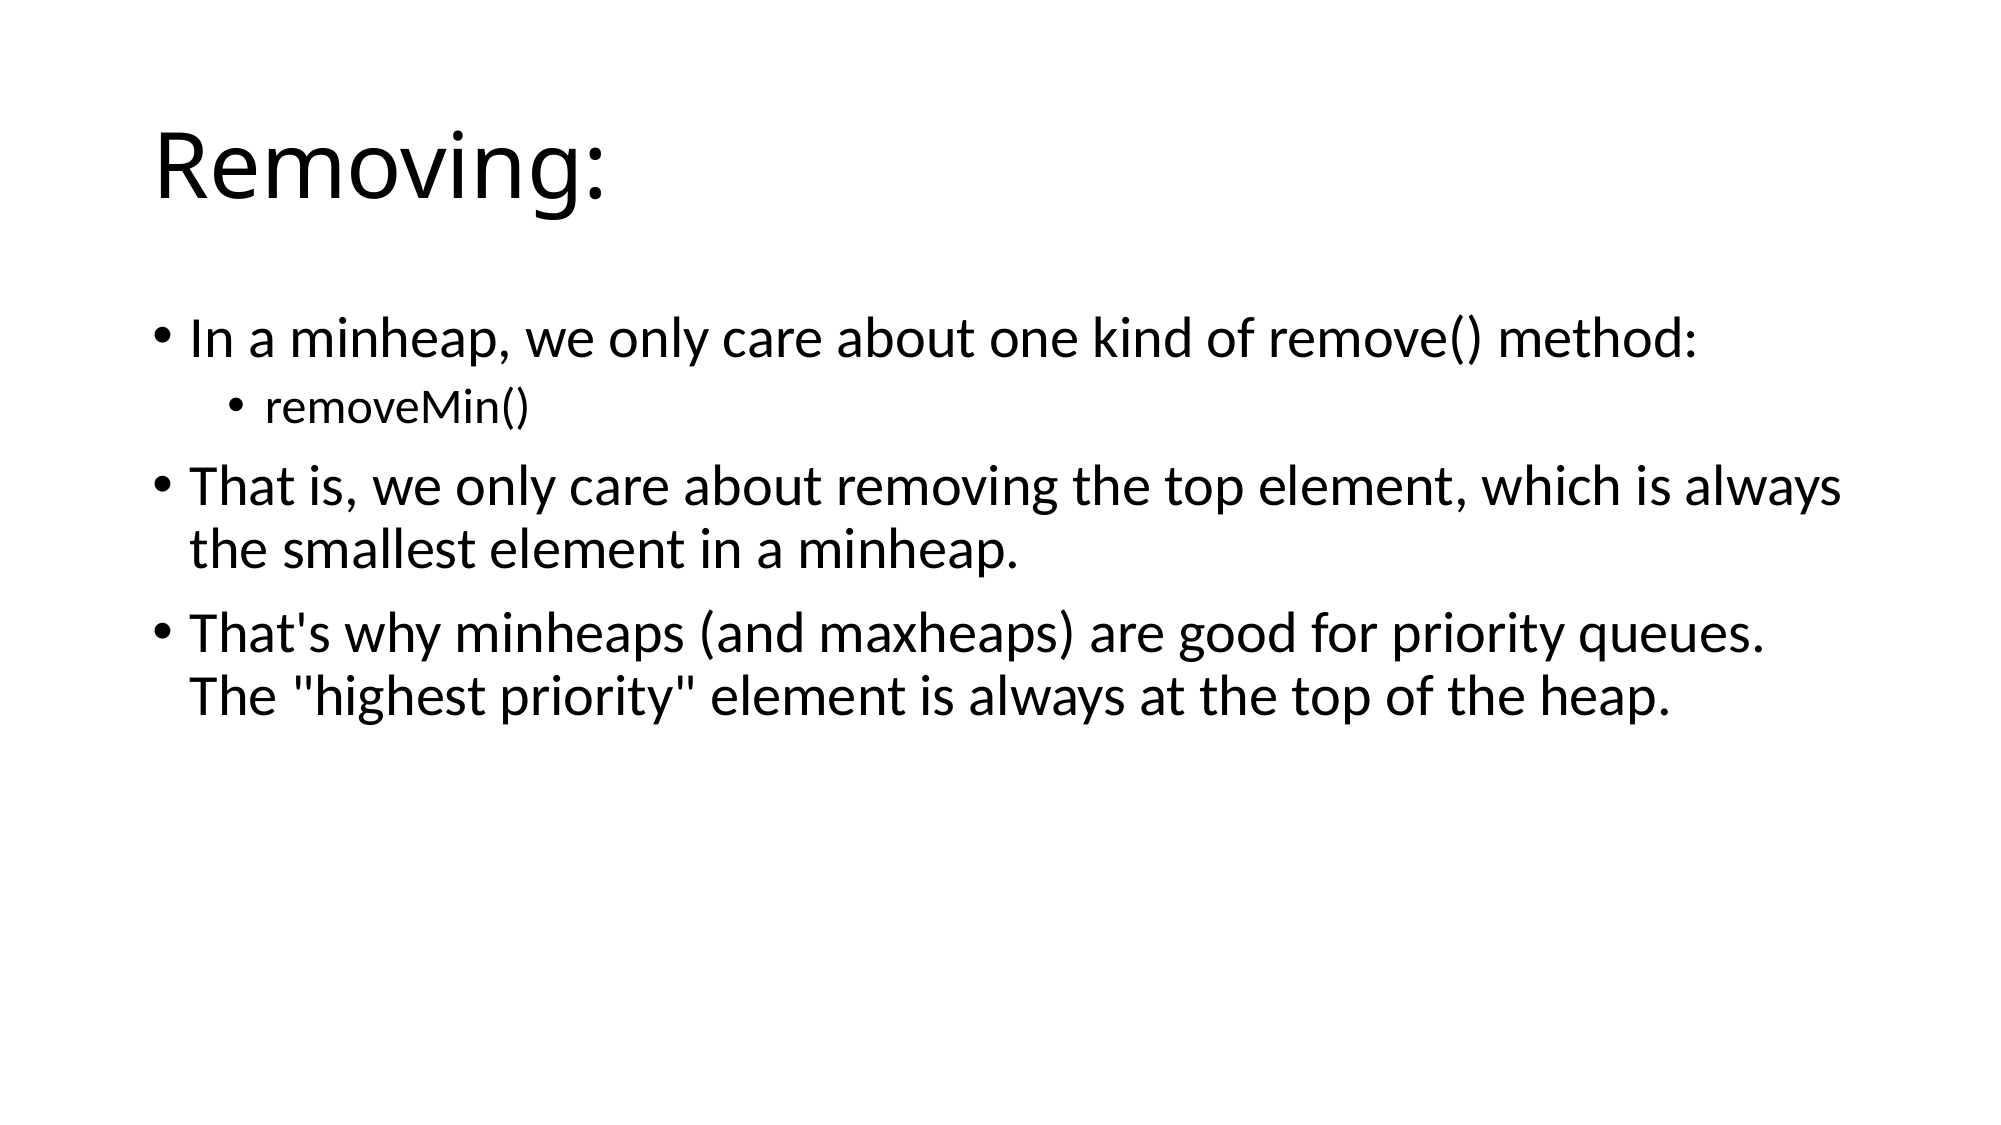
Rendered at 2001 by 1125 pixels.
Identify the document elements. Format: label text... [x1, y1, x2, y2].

list In a minheap, we only care about one kind of remove() method: removeMin() That is, we only care about removing the top element, which is always the smallest element in a minheap. That's why minheaps (and maxheaps) are good for priority queues. The "highest priority" element is always at the top of the heap. [137, 299, 1863, 1014]
title Removing: [137, 59, 1863, 278]
